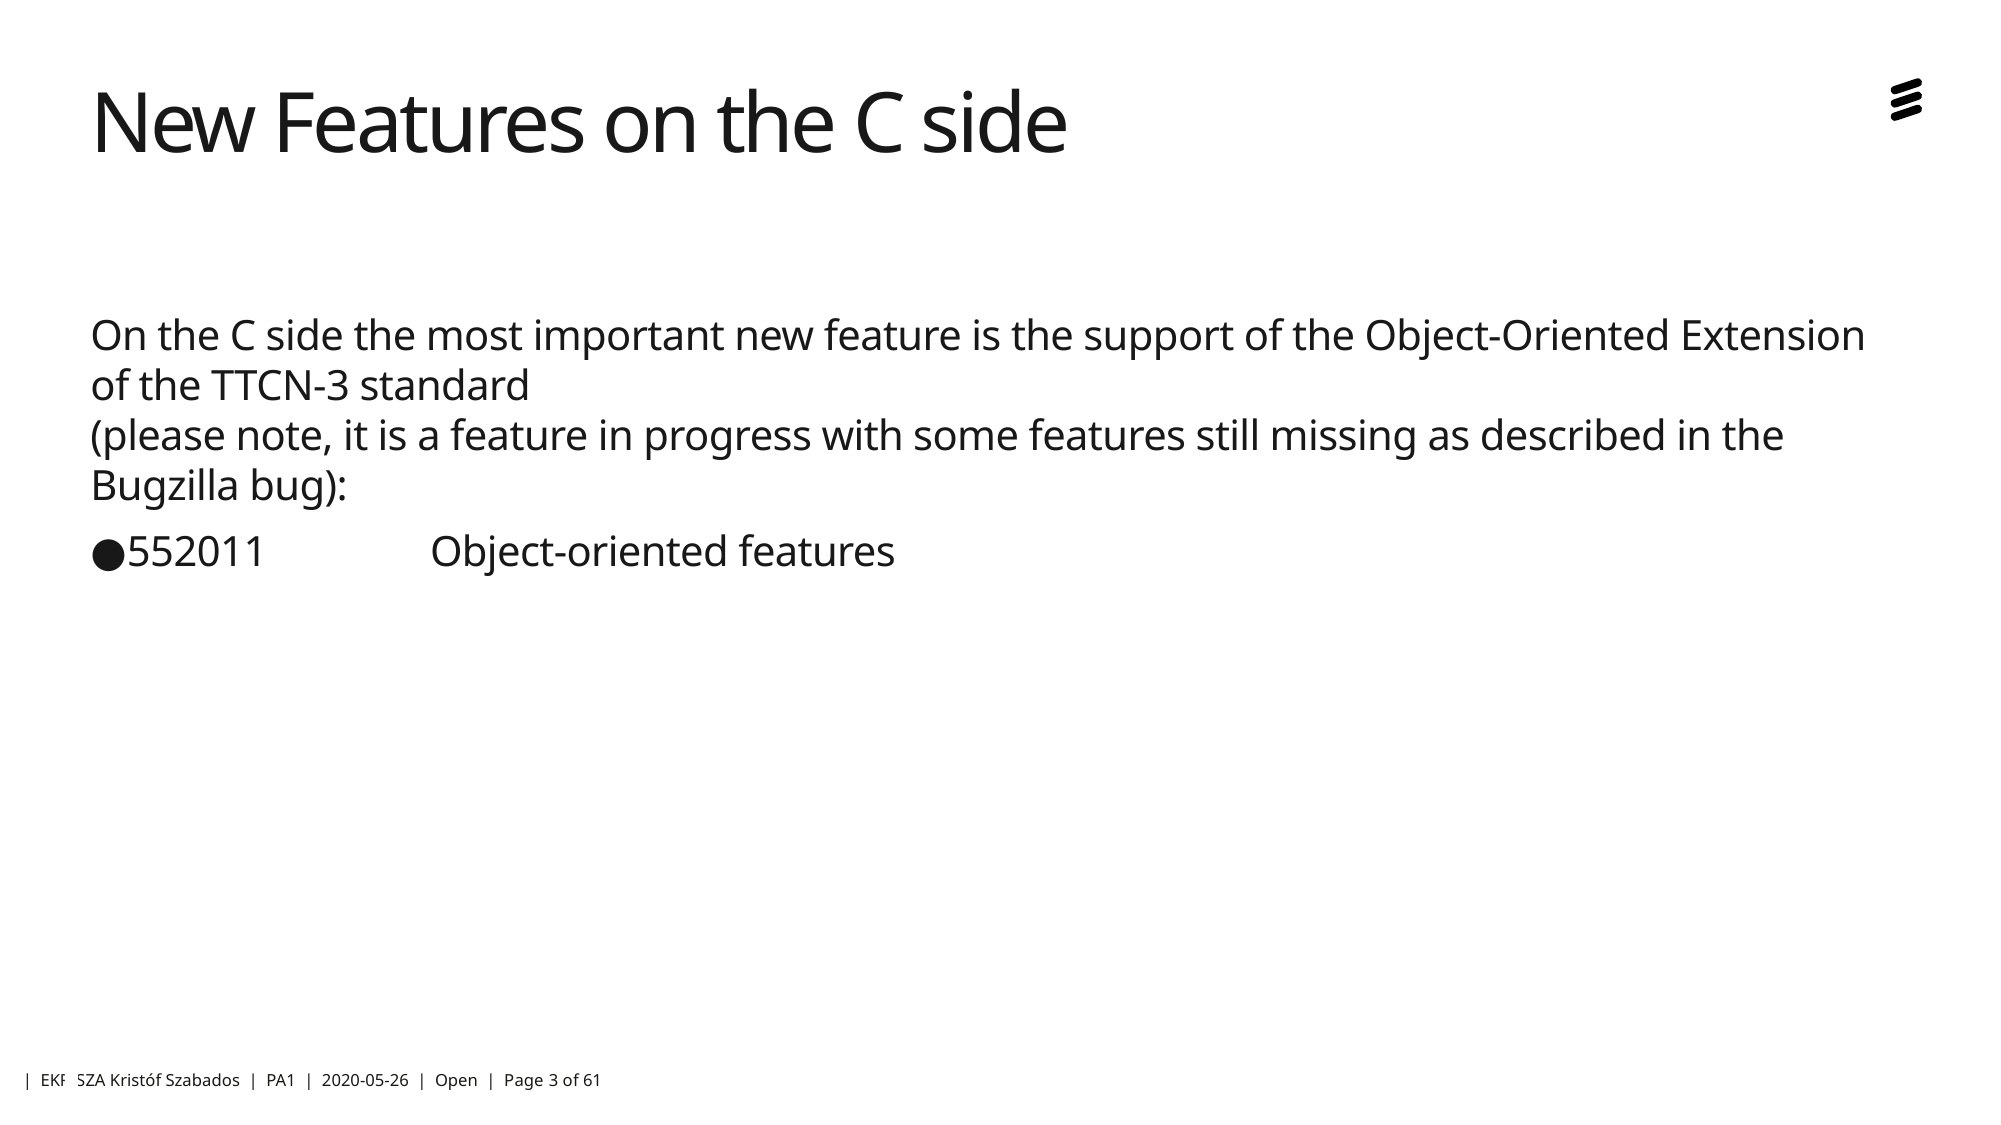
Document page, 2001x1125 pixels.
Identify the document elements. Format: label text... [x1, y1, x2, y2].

title New Features on the C side [78, 77, 1805, 256]
list On the C side the most important new feature is the support of the Object-Oriented Extension of the TTCN-3 standard (please note, it is a feature in progress with some features still missing as described in the Bugzilla bug): 552011 Object-oriented features [78, 302, 1922, 1024]
